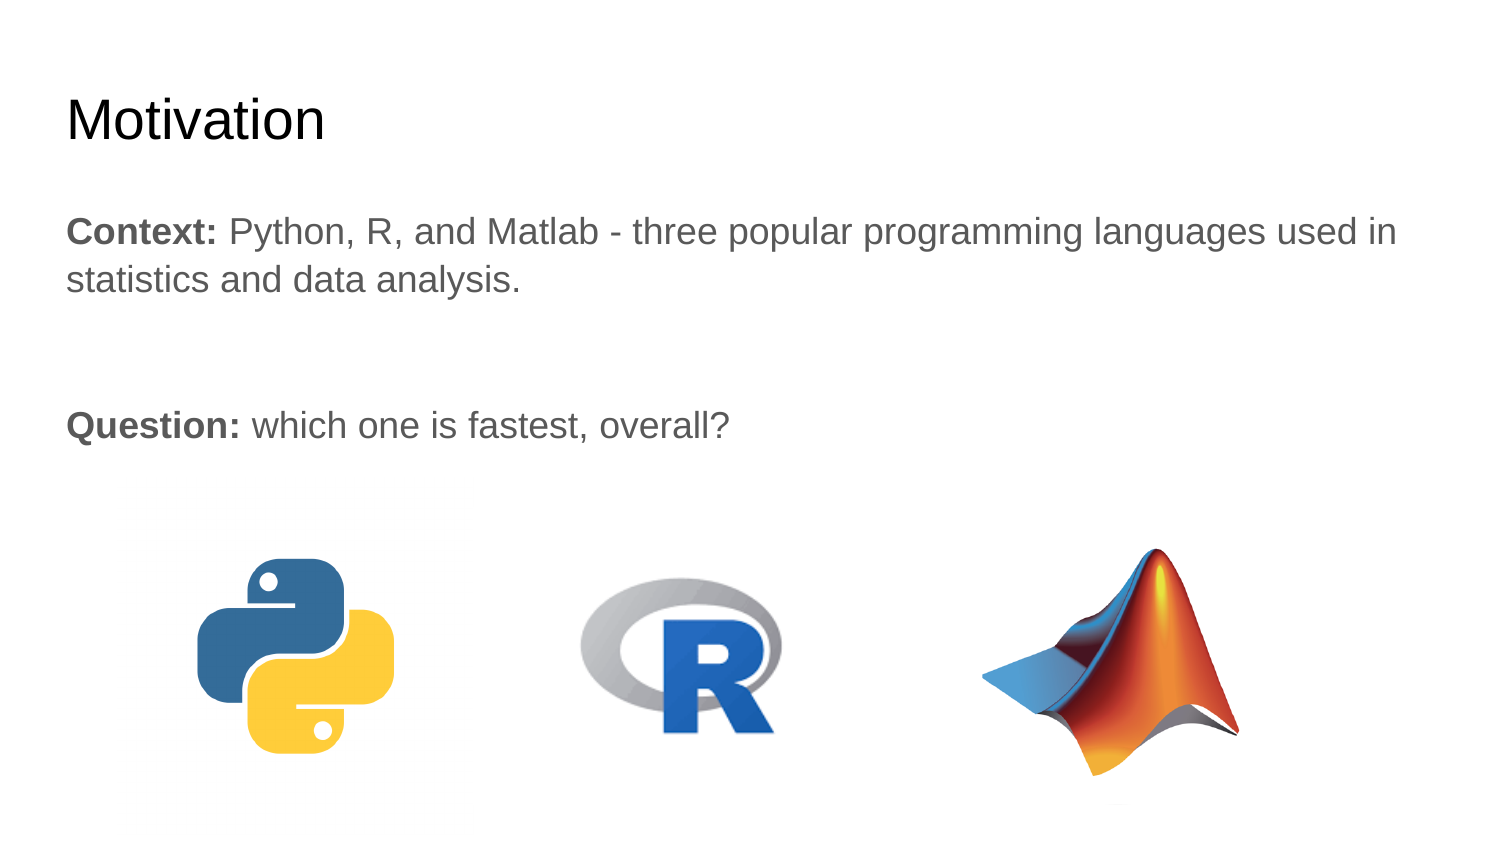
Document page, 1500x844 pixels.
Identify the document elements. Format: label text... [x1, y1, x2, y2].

picture [982, 538, 1254, 805]
title Motivation [51, 72, 1449, 167]
picture [117, 477, 890, 835]
list Context: Python, R, and Matlab - three popular programming languages used in statistics and data analysis. Question: which one is fastest, overall? [51, 189, 1449, 765]
